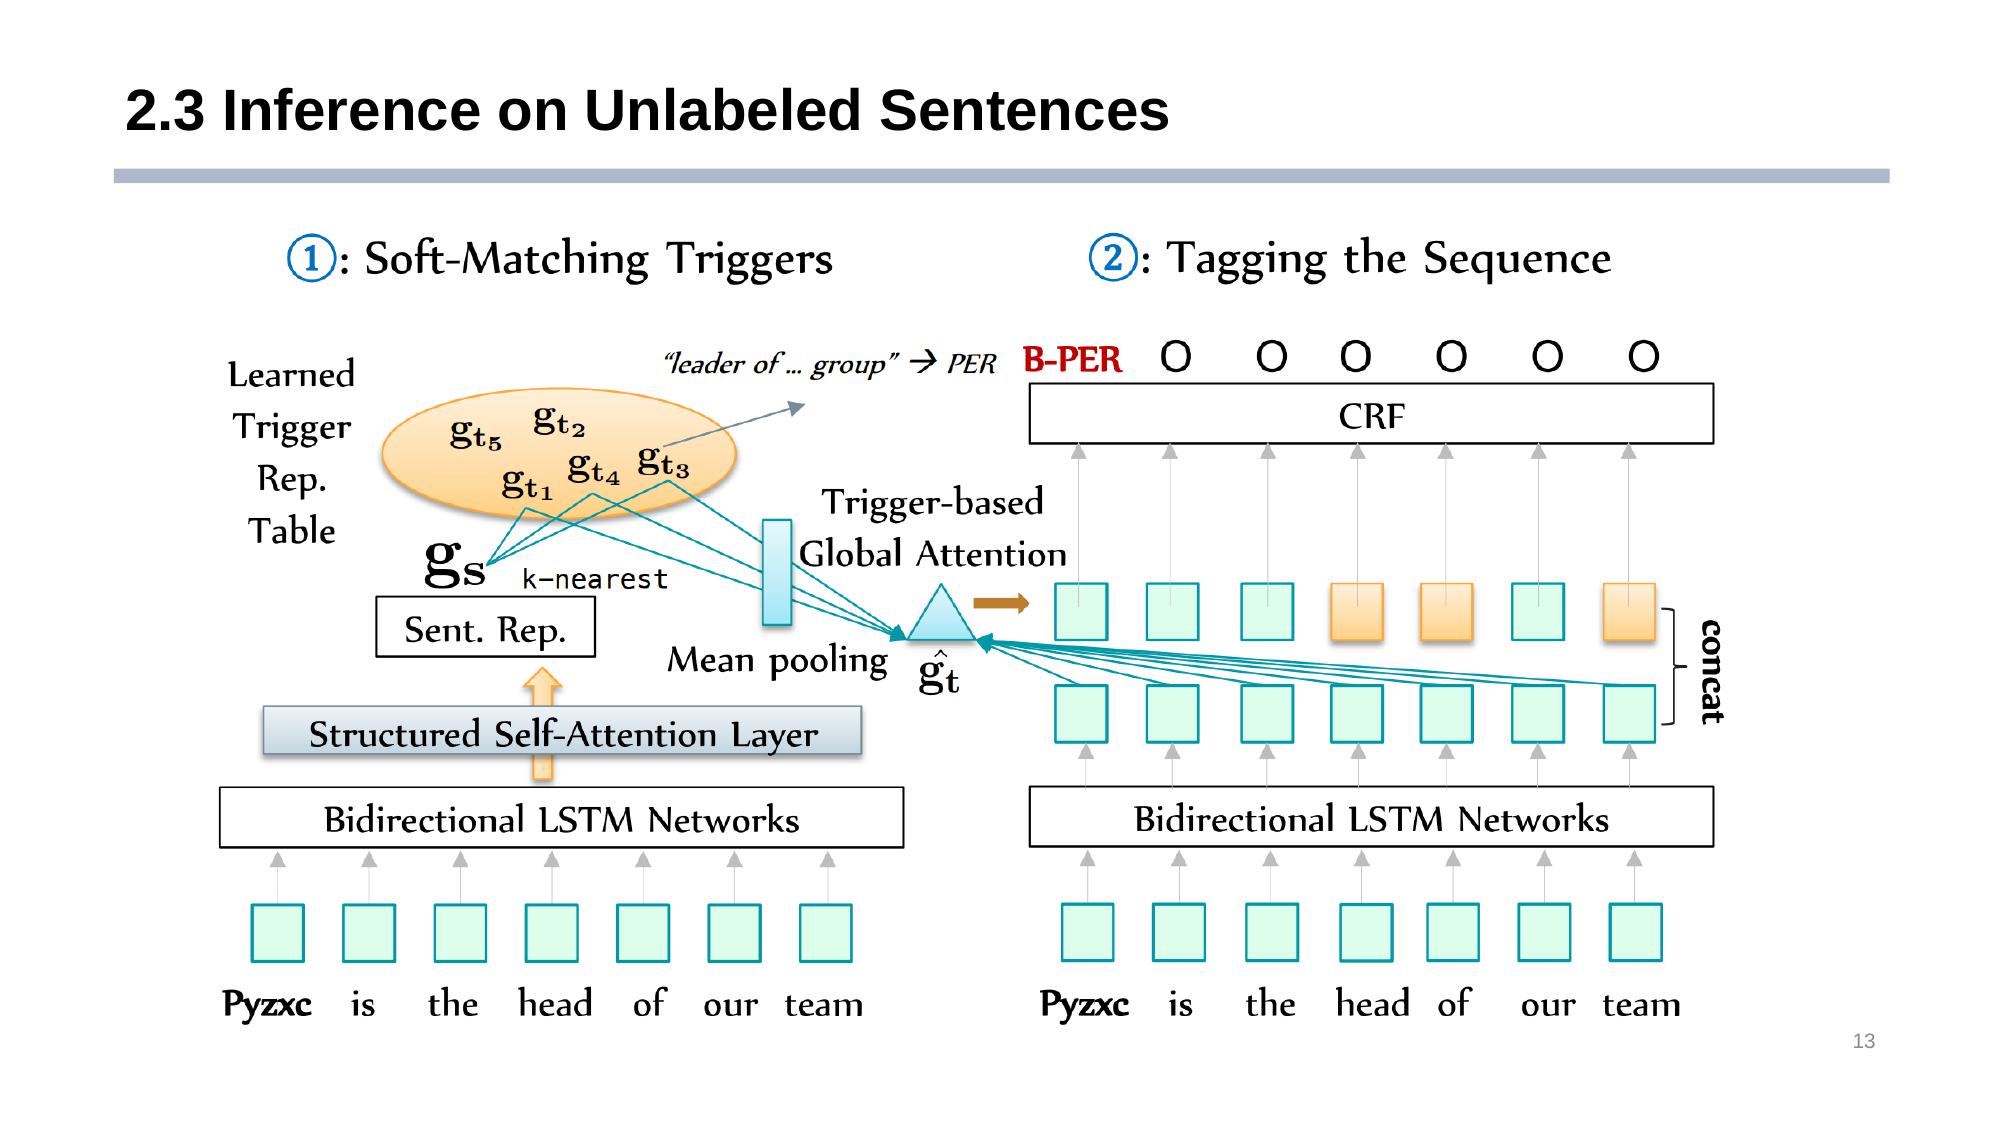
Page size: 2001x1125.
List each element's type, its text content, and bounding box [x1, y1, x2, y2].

slide_number 13 [1798, 1023, 1891, 1058]
picture [202, 204, 1798, 1058]
title ﻿2.3 Inference on Unlabeled Sentences [109, 0, 1652, 151]
